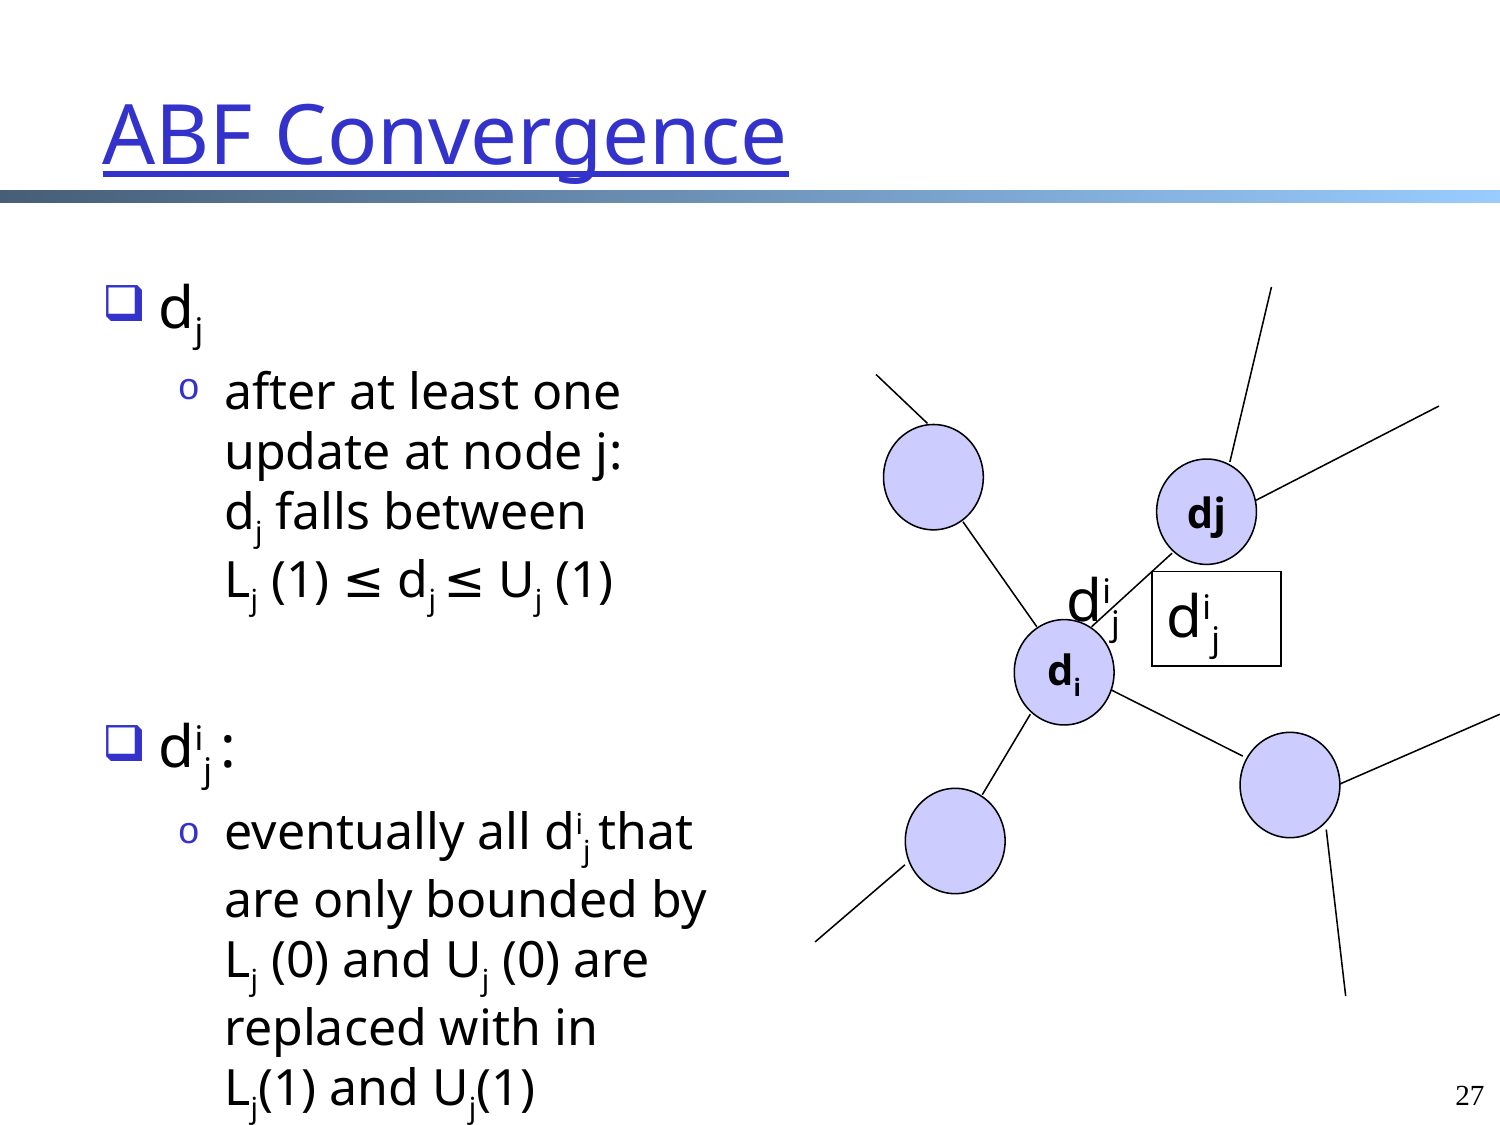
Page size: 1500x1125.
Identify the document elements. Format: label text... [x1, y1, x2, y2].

list dj after at least one update at node j: dj falls between Lj (1) ≤ dj ≤ Uj (1) dij : eventually all dij that are only bounded by Lj (0) and Uj (0) are replaced with in Lj(1) and Uj(1) [87, 262, 1011, 1060]
title ABF Convergence [87, 37, 1404, 225]
text_box 5 [1424, 190, 1428, 203]
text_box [814, 286, 1500, 997]
slide_number 27 [1424, 1068, 1500, 1125]
